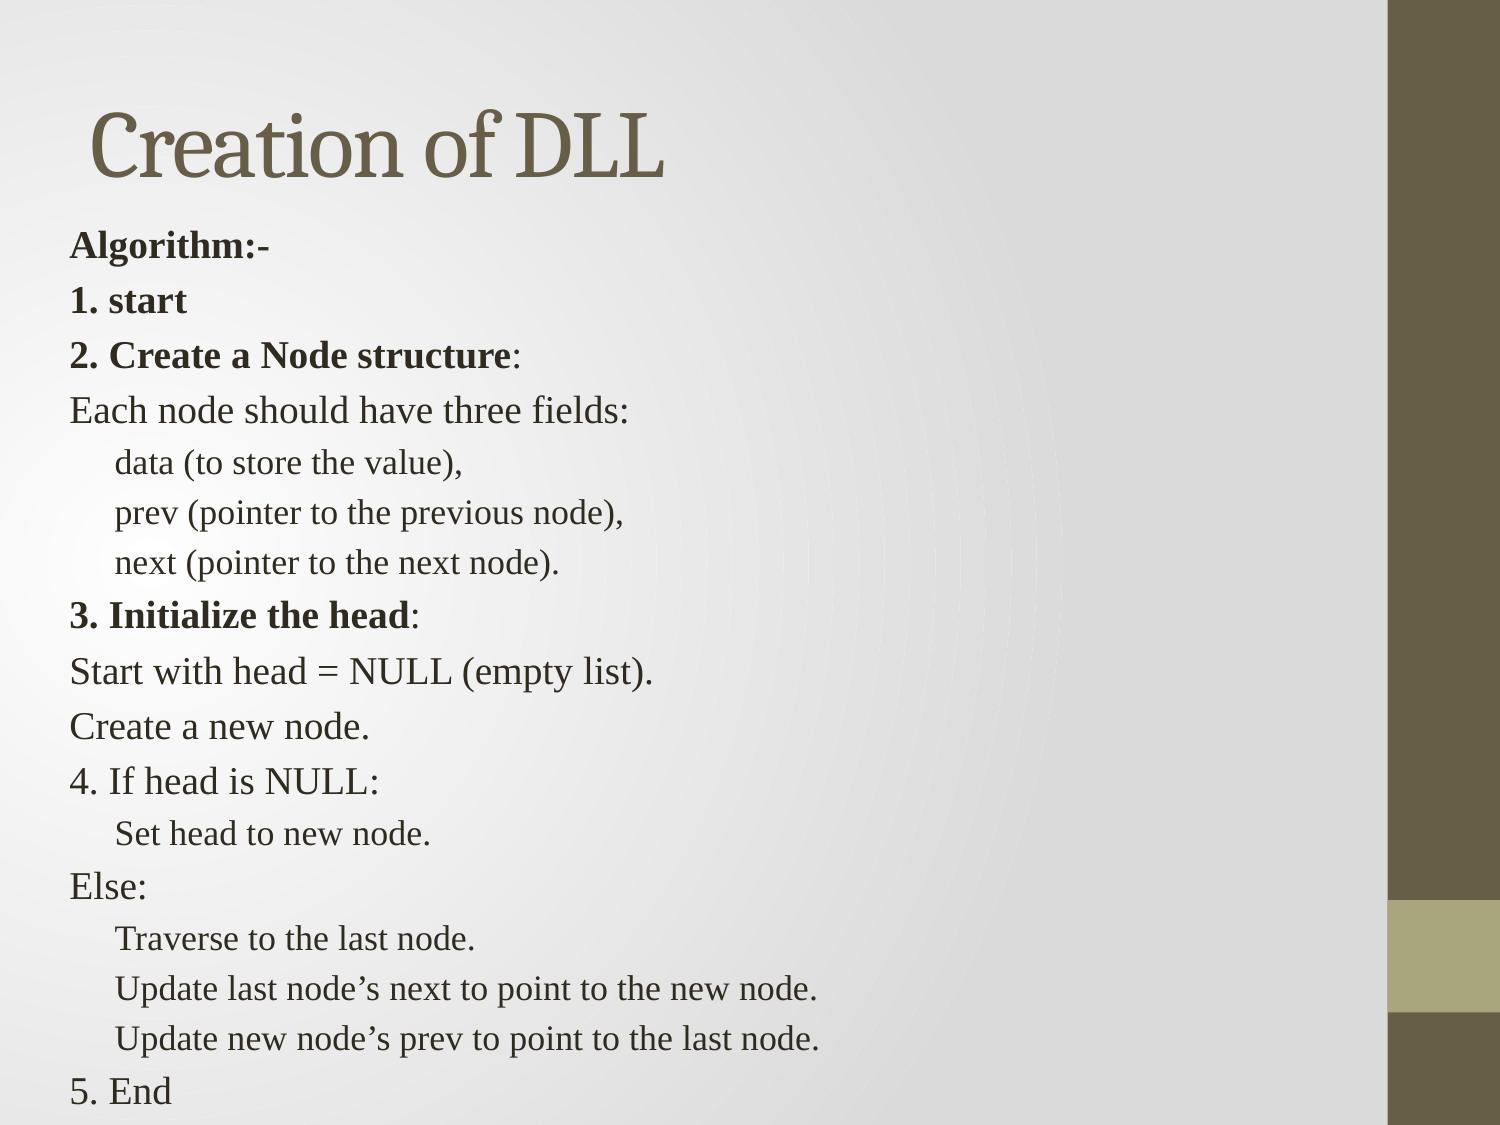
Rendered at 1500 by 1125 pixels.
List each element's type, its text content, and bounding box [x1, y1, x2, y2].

title Creation of DLL [75, 45, 1325, 211]
list Algorithm:- 1. start 2. Create a Node structure: Each node should have three fields: data (to store the value), prev (pointer to the previous node), next (pointer to the next node). 3. Initialize the head: Start with head = NULL (empty list). Create a new node. 4. If head is NULL: Set head to new node. Else: Traverse to the last node. Update last node’s next to point to the new node. Update new node’s prev to point to the last node. 5. End [36, 211, 1360, 1125]
